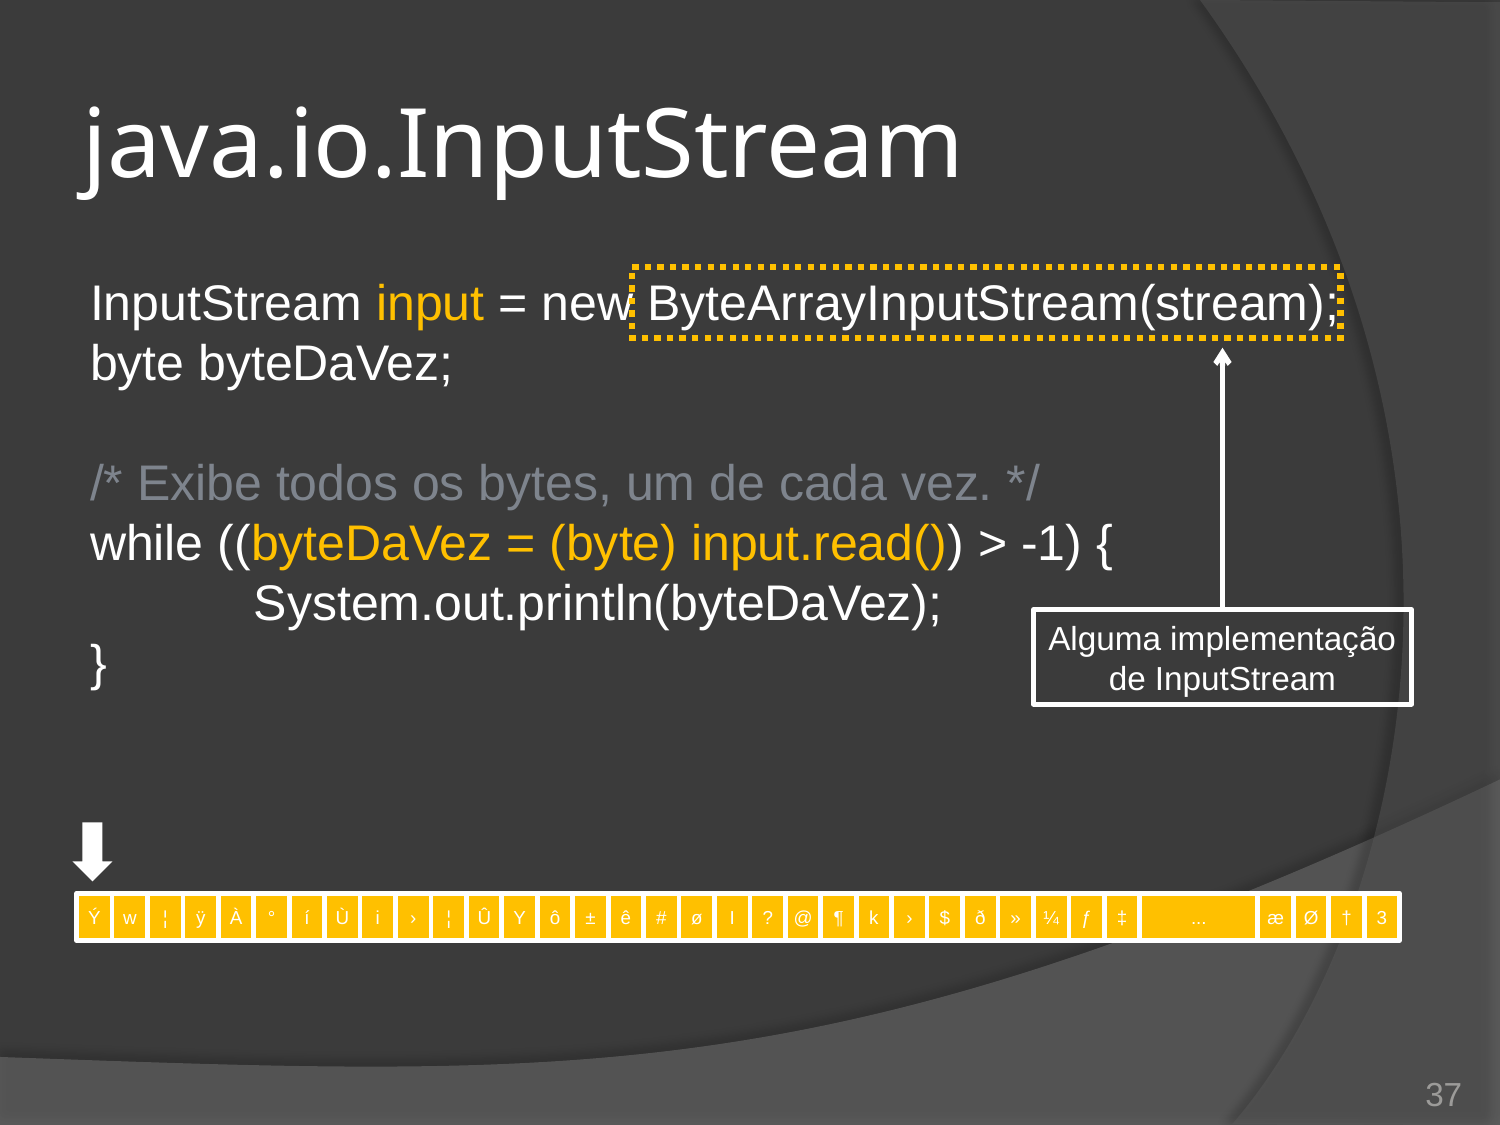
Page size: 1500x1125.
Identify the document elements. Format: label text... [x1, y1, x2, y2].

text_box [631, 266, 1412, 706]
list InputStream input = new ByteArrayInputStream(stream); byte byteDaVez; /* Exibe todos os bytes, um de cada vez. */ while ((byteDaVez = (byte) input.read()) > -1) { System.out.println(byteDaVez); } [74, 262, 1424, 1006]
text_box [76, 892, 1400, 941]
text_box [70, 820, 114, 883]
title java.io.InputStream [74, 44, 1301, 233]
slide_number 37 [1337, 1053, 1463, 1114]
